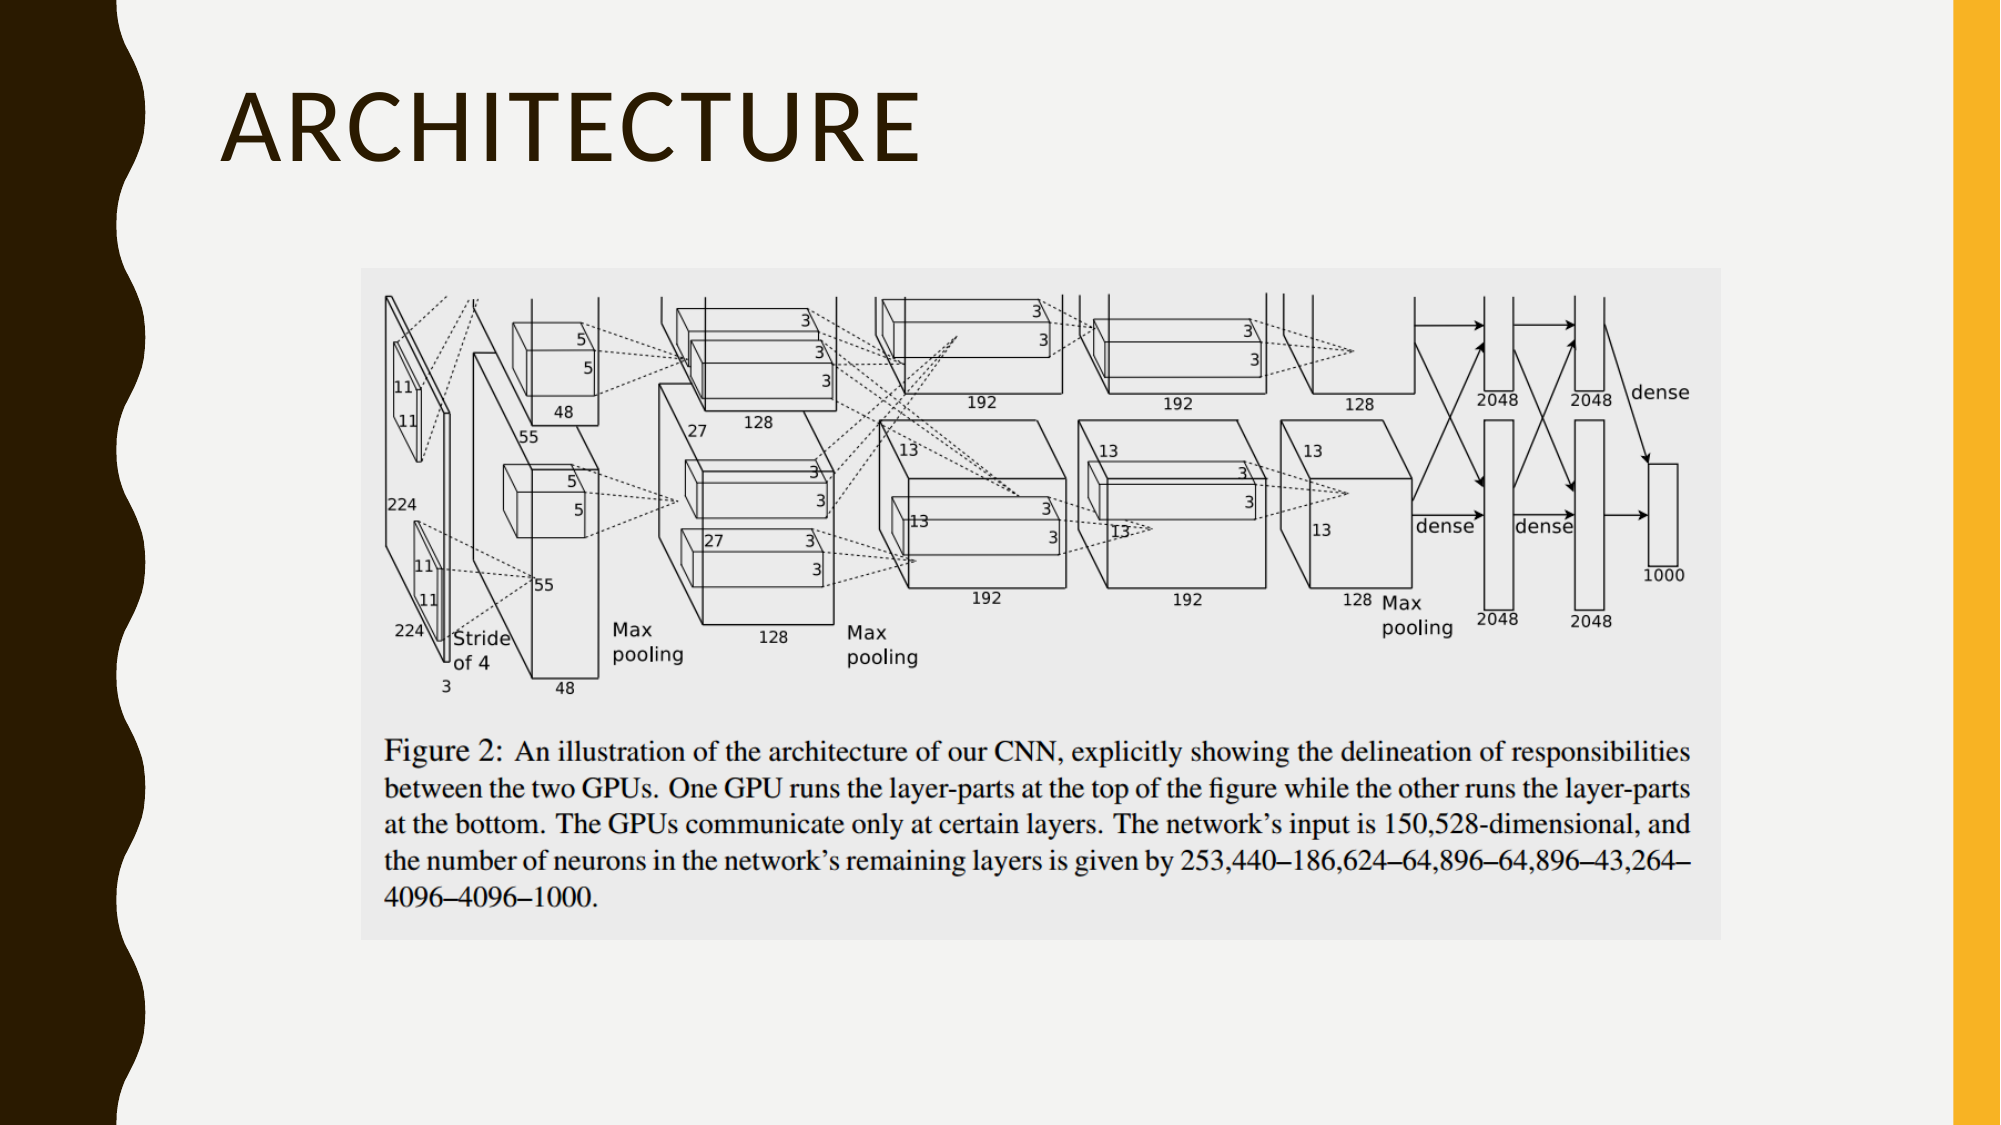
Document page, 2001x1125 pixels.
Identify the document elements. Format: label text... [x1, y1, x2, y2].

title architecture [205, 62, 1875, 236]
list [361, 268, 1721, 940]
